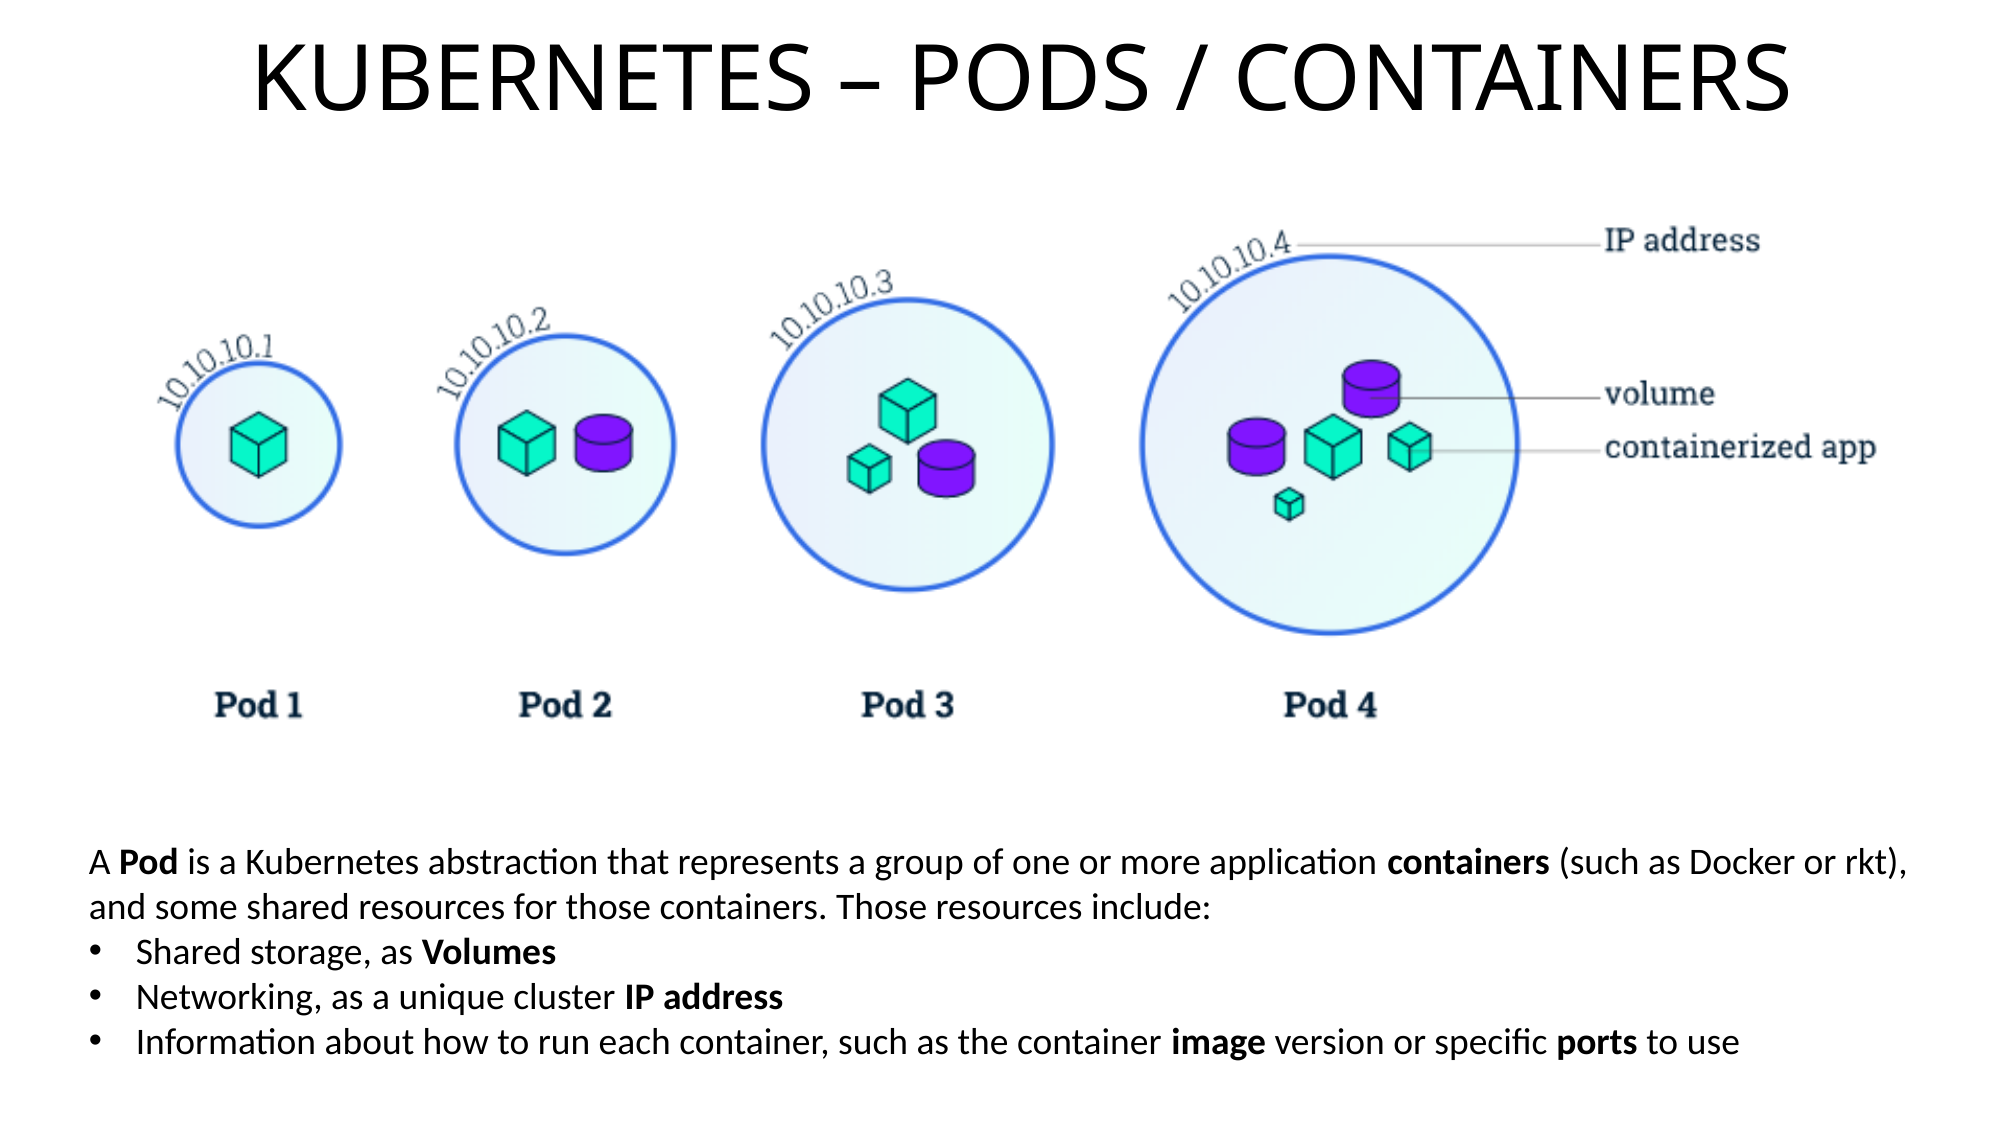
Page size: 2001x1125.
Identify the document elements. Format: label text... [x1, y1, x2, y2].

text_box A Pod is a Kubernetes abstraction that represents a group of one or more application containers (such as Docker or rkt), and some shared resources for those containers. Those resources include: Shared storage, as Volumes Networking, as a unique cluster IP address Information about how to run each container, such as the container image version or specific ports to use [74, 829, 1946, 1070]
title KUBERNETES – PODS / CONTAINERS [210, 0, 1835, 161]
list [137, 199, 1908, 751]
